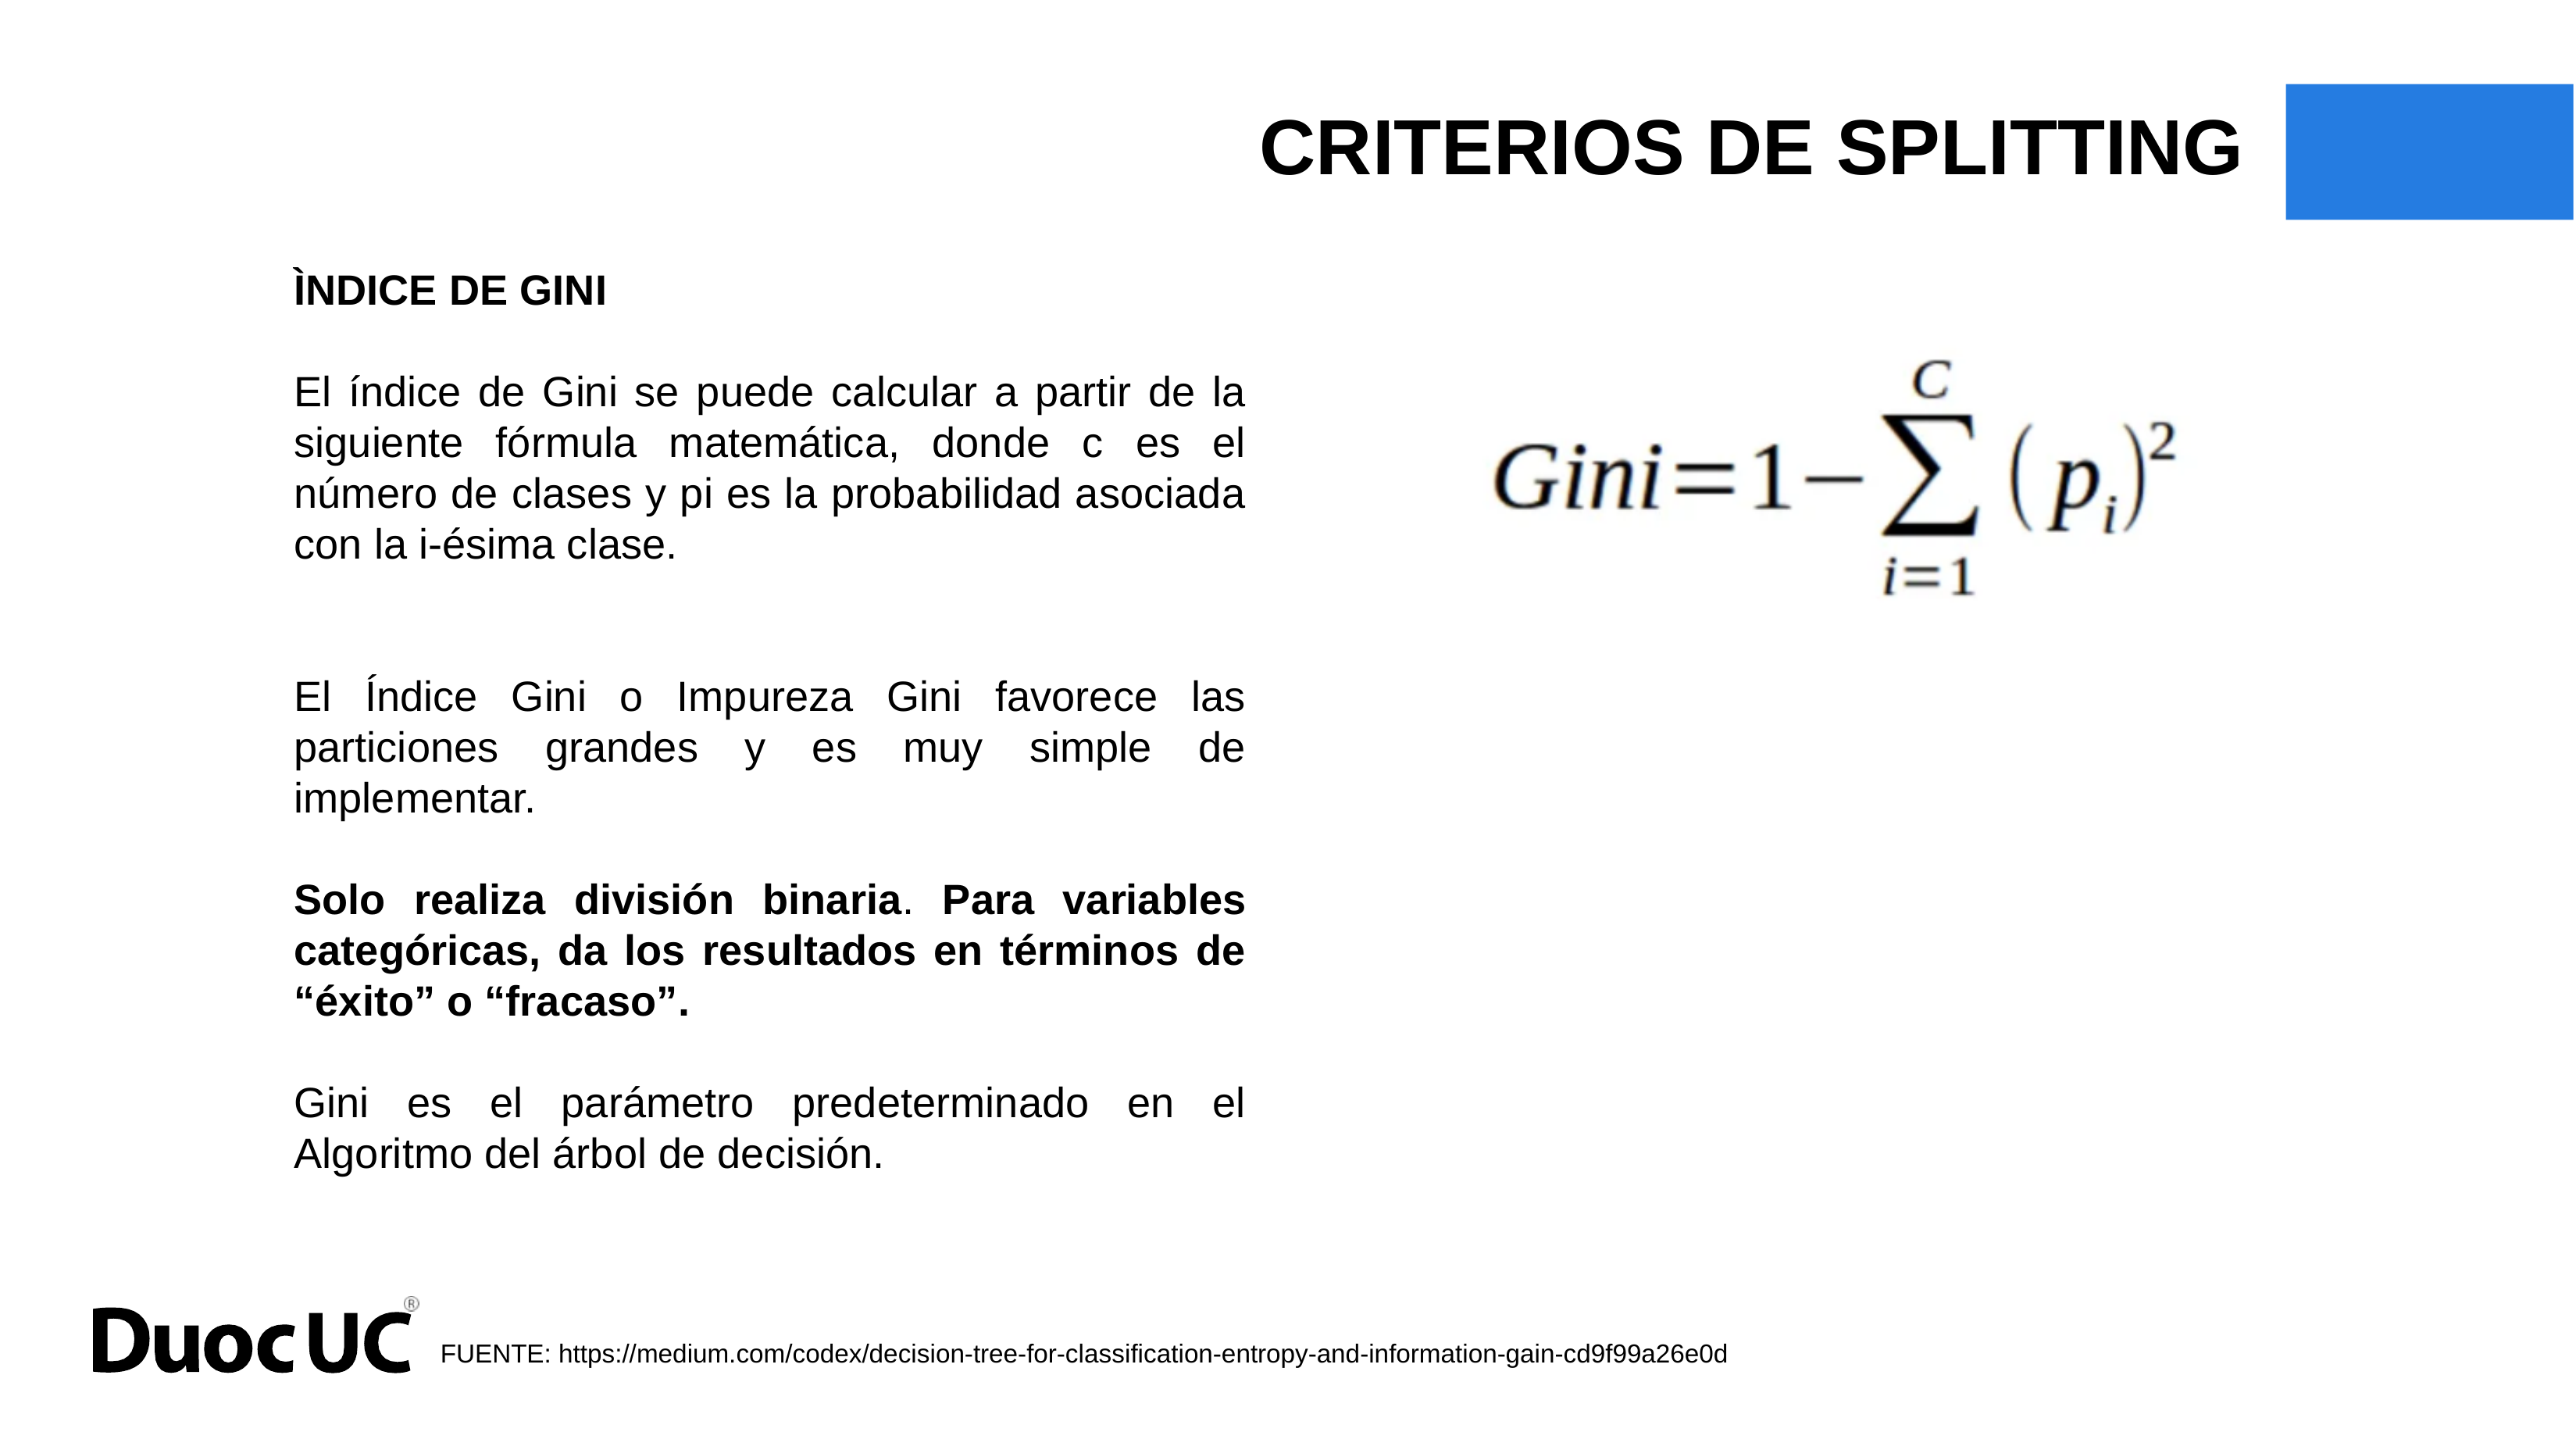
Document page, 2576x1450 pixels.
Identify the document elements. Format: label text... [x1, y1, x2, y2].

picture [404, 1296, 419, 1312]
list CRITERIOS DE SPLITTING [93, 96, 2245, 927]
picture [1454, 345, 2226, 624]
text_box FUENTE: https://medium.com/codex/decision-tree-for-classification-entropy-and-information-gain-cd9f99a26e0d [428, 1330, 1756, 1374]
text_box ÌNDICE DE GINI El índice de Gini se puede calcular a partir de la siguiente fórmula matemática, donde c es el número de clases y pi es la probabilidad asociada con la i-ésima clase. El Índice Gini o Impureza Gini favorece las particiones grandes y es muy simple de implementar. Solo realiza división binaria. Para variables categóricas, da los resultados en términos de “éxito” o “fracaso”. Gini es el parámetro predeterminado en el Algoritmo del árbol de decisión. [282, 257, 1259, 1183]
